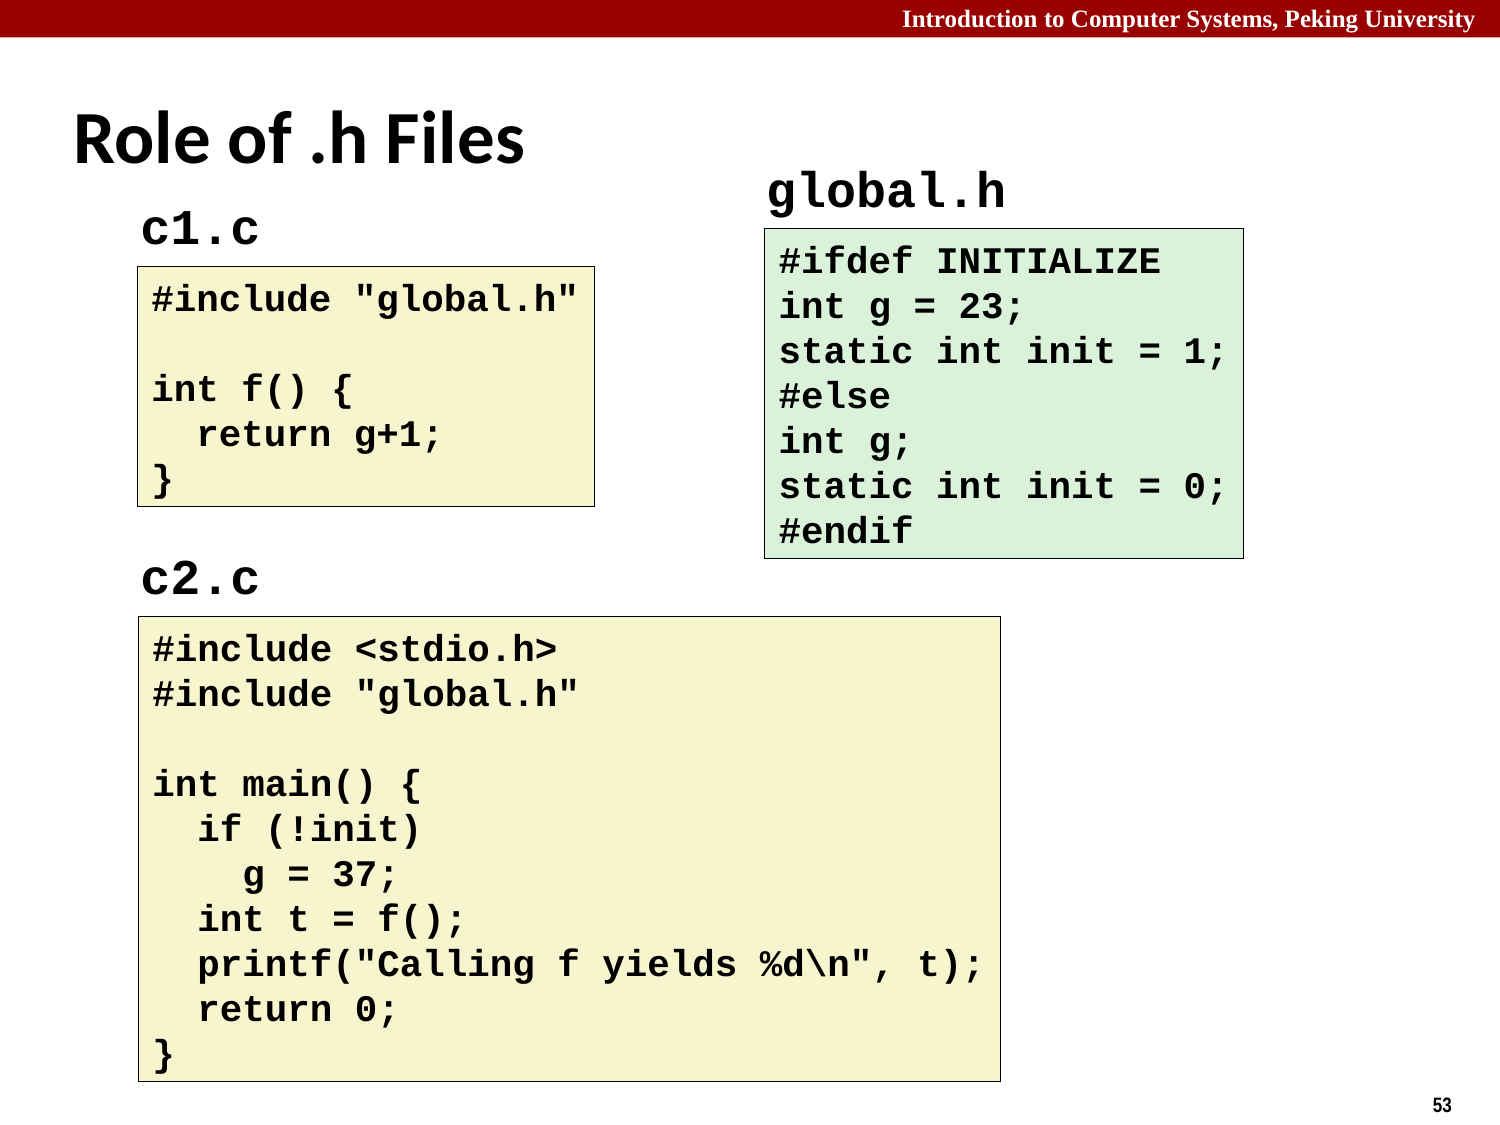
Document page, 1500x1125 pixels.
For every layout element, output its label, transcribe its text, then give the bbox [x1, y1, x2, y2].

text_box global.h [751, 149, 1021, 225]
text_box c2.c [125, 537, 276, 613]
text_box c1.c [125, 187, 276, 263]
text_box #ifdef INITIALIZE int g = 23; static int init = 1; #else int g; static int init = 0; #endif [763, 228, 1244, 559]
title Role of .h Files [58, 71, 1305, 197]
text_box #include "global.h" int f() { return g+1; } [136, 266, 594, 507]
text_box #include <stdio.h> #include "global.h" int main() { if (!init) g = 37; int t = f(); printf("Calling f yields %d\n", t); return 0; } [137, 616, 1000, 1082]
